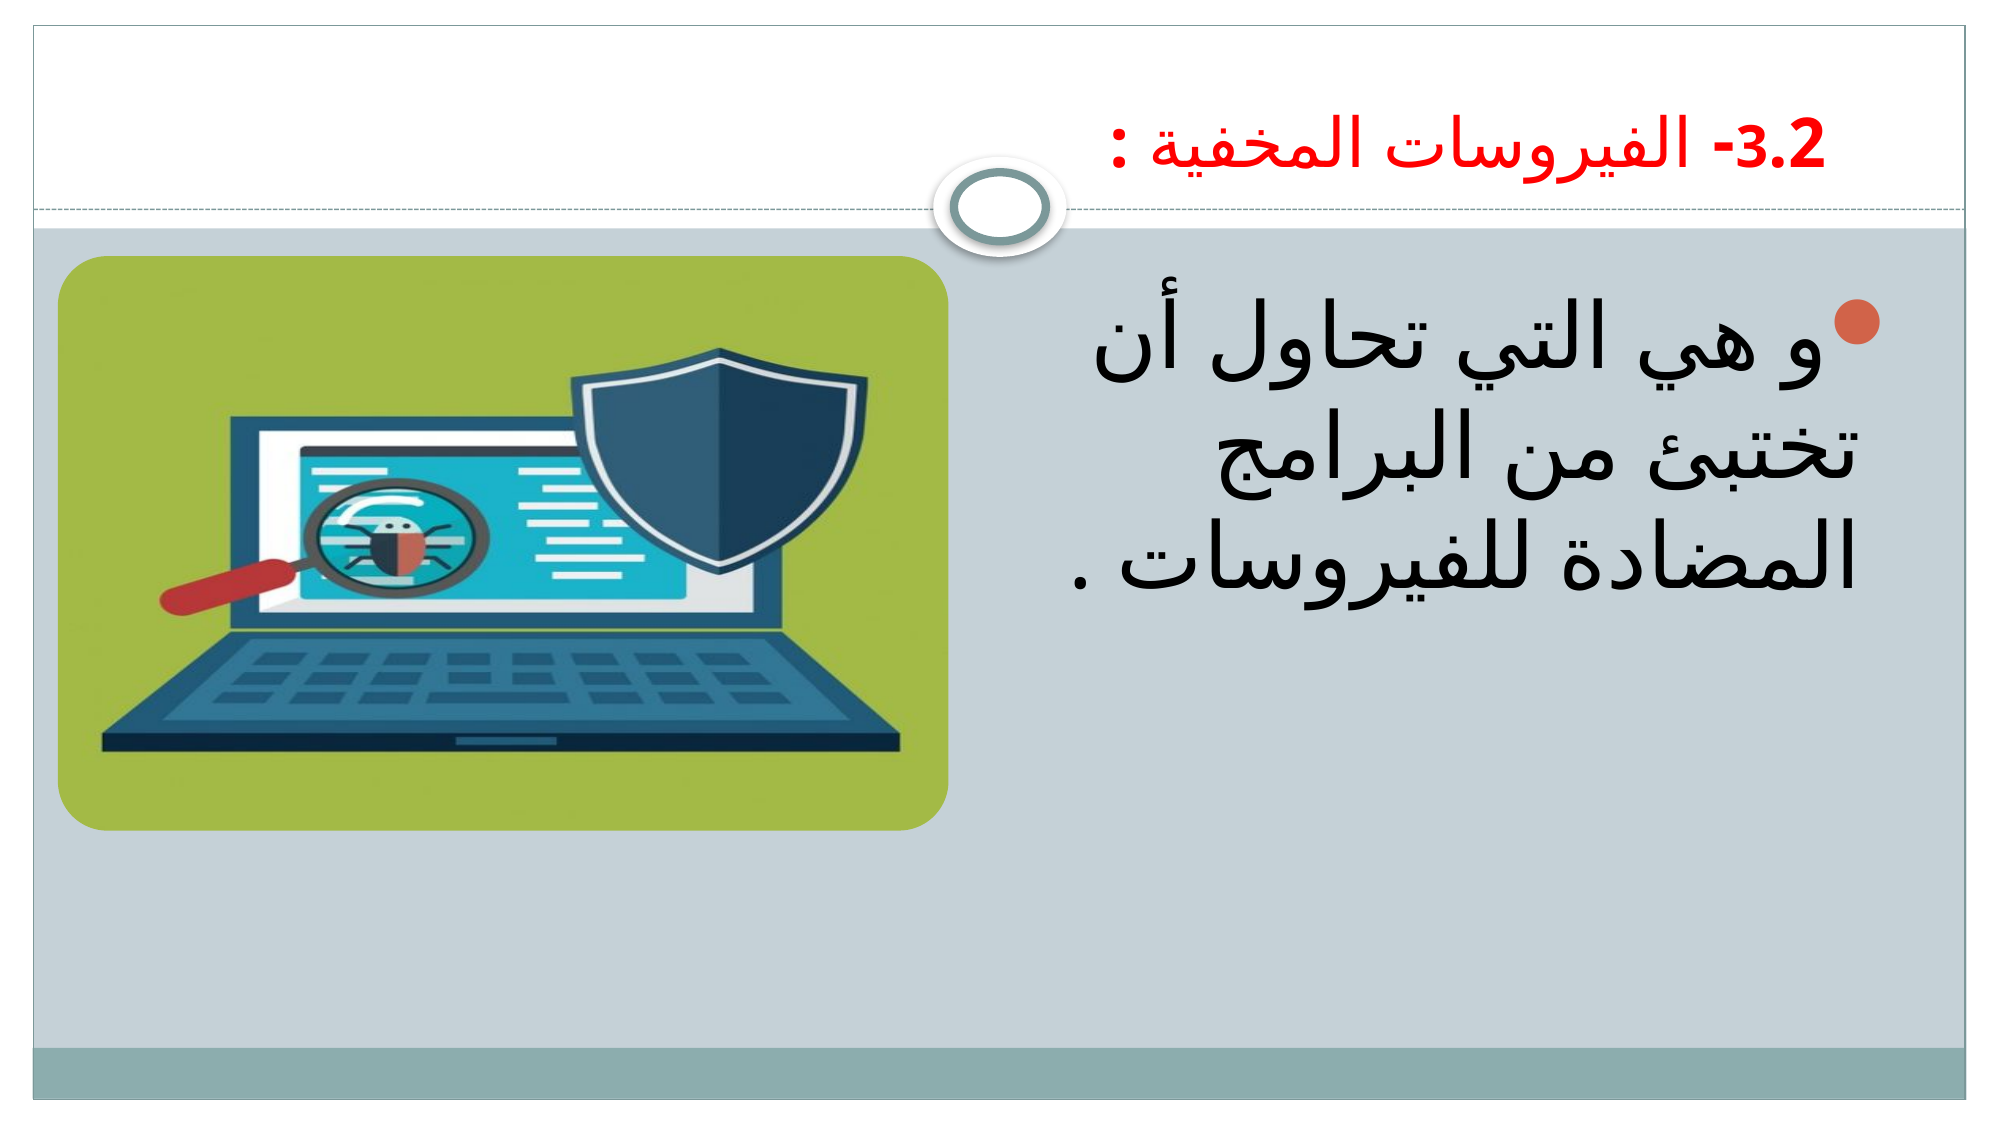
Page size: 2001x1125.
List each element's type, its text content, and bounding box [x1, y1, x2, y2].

list و هي التي تحاول أن تختبئ من البرامج المضادة للفيروسات . [1008, 269, 1922, 702]
title 3.2- الفيروسات المخفية : [135, 0, 1842, 189]
picture [57, 255, 949, 831]
